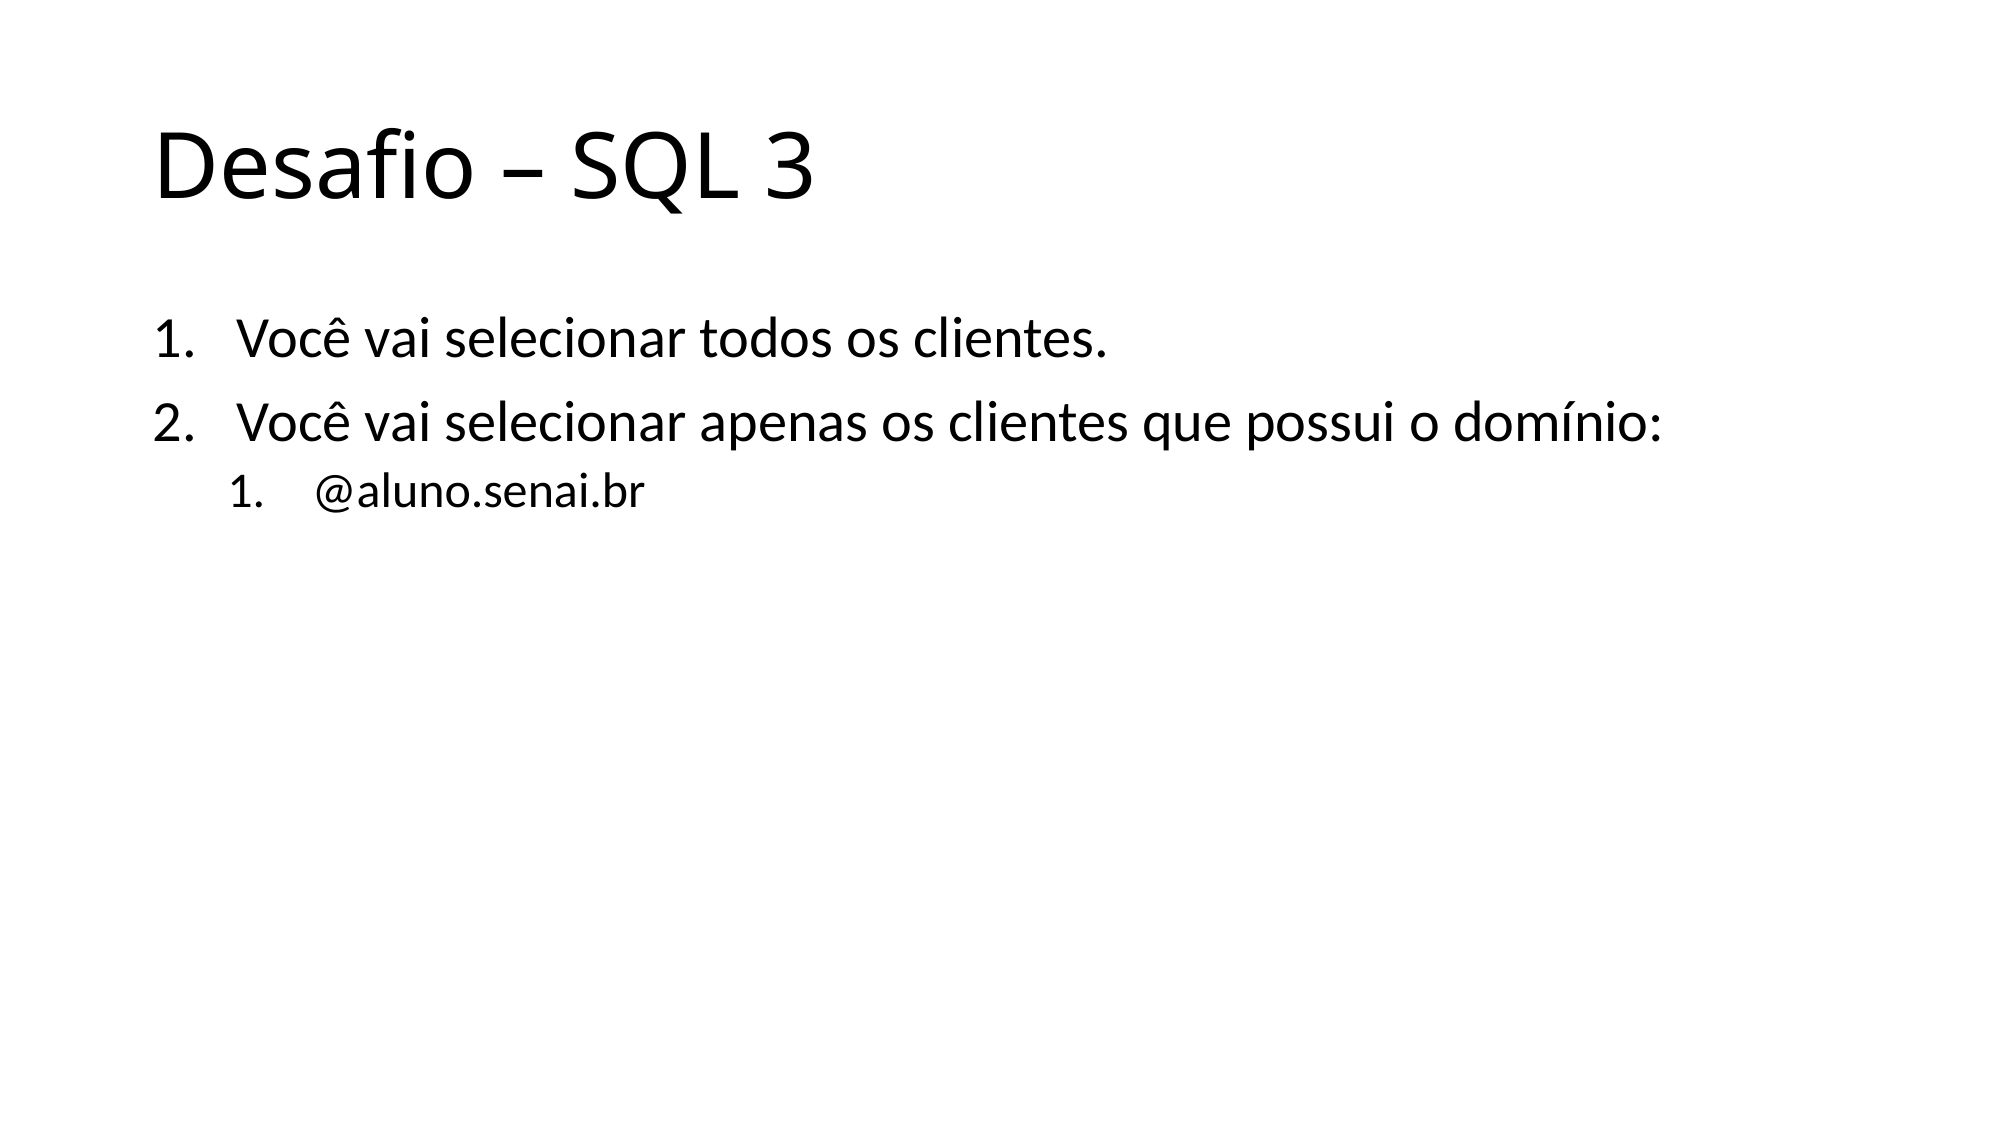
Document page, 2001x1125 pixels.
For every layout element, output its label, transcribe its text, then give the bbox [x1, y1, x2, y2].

title Desafio – SQL 3 [137, 59, 1863, 278]
list Você vai selecionar todos os clientes. Você vai selecionar apenas os clientes que possui o domínio: @aluno.senai.br [137, 299, 1863, 1014]
